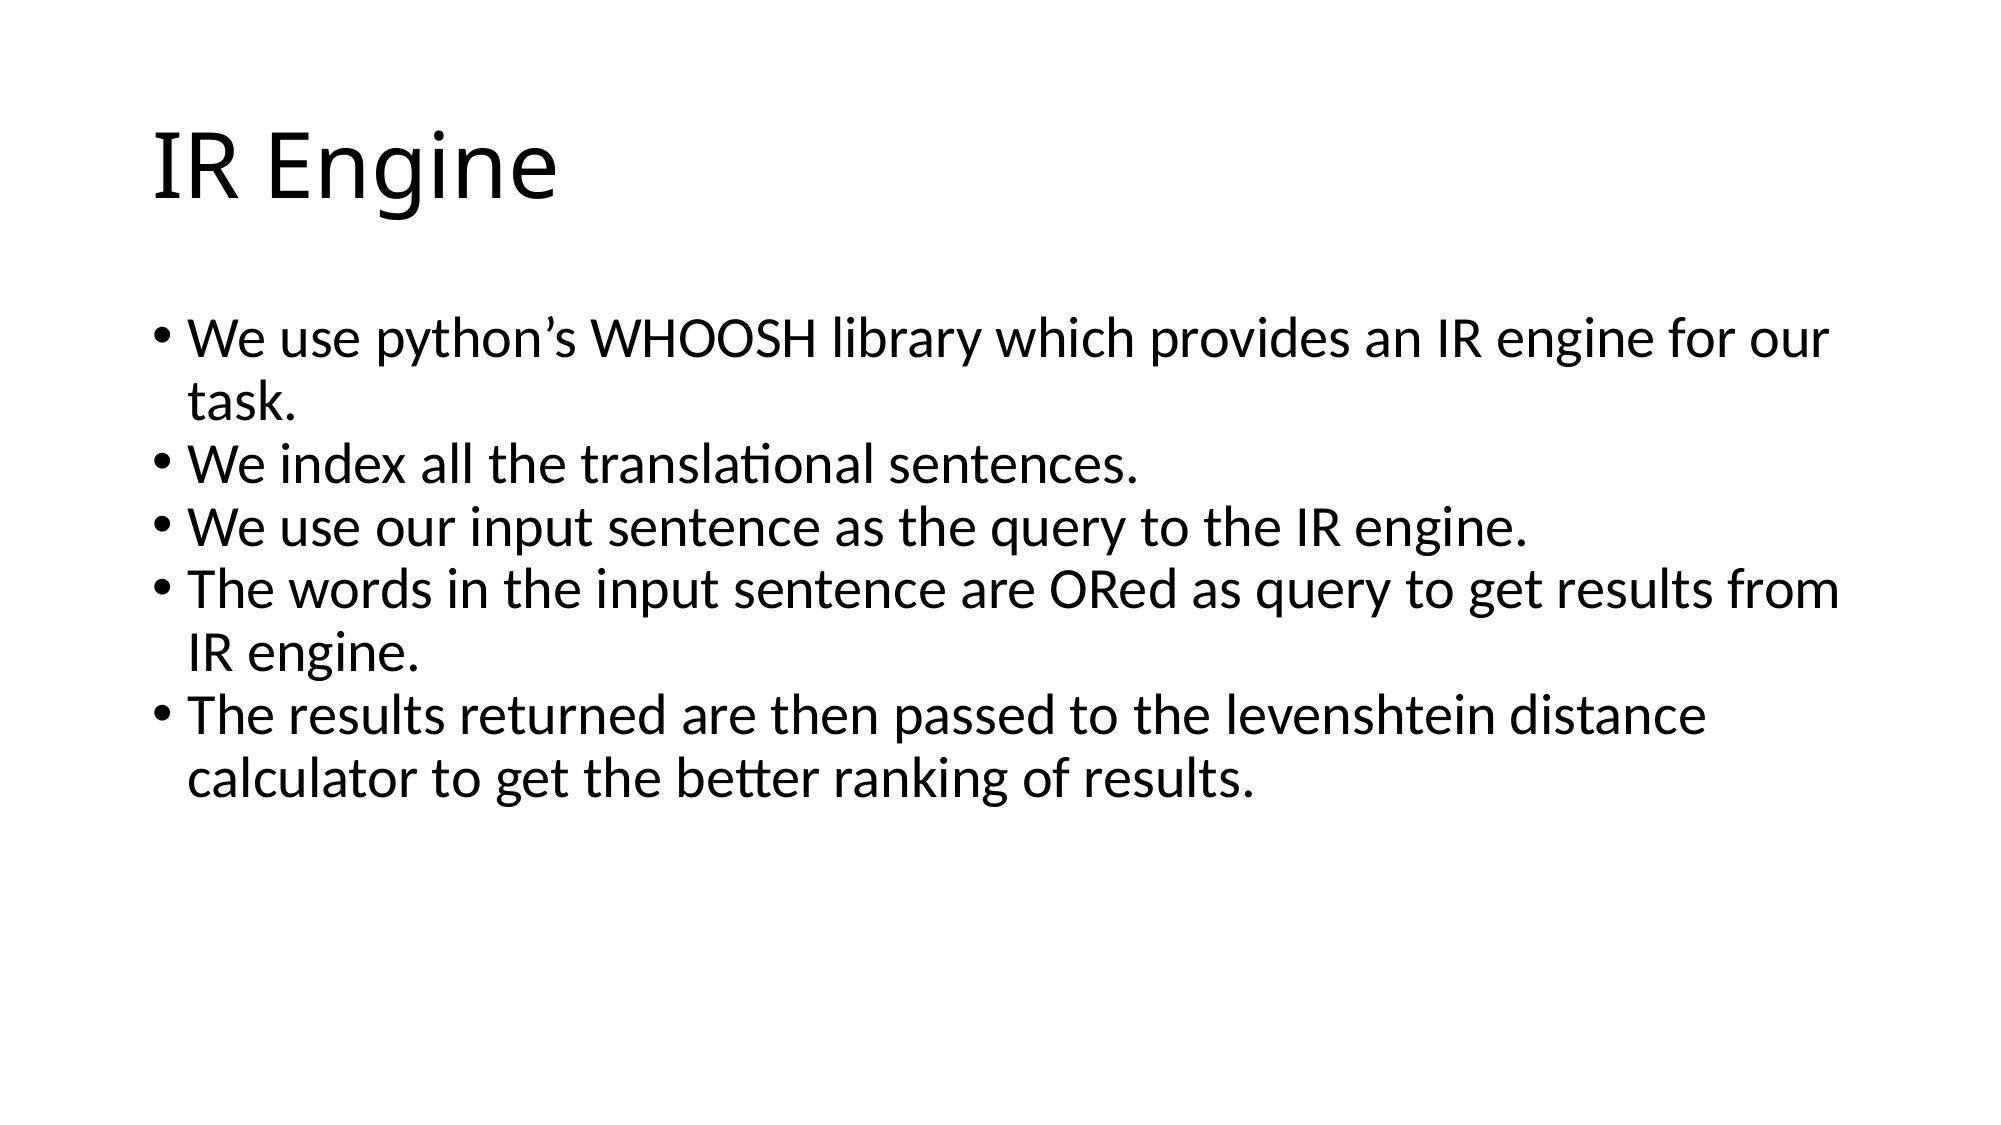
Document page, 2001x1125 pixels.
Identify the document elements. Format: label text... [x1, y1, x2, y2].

text_box IR Engine [137, 59, 1863, 278]
text_box We use python’s WHOOSH library which provides an IR engine for our task. We index all the translational sentences. We use our input sentence as the query to the IR engine. The words in the input sentence are ORed as query to get results from IR engine. The results returned are then passed to the levenshtein distance calculator to get the better ranking of results. [137, 299, 1863, 1014]
